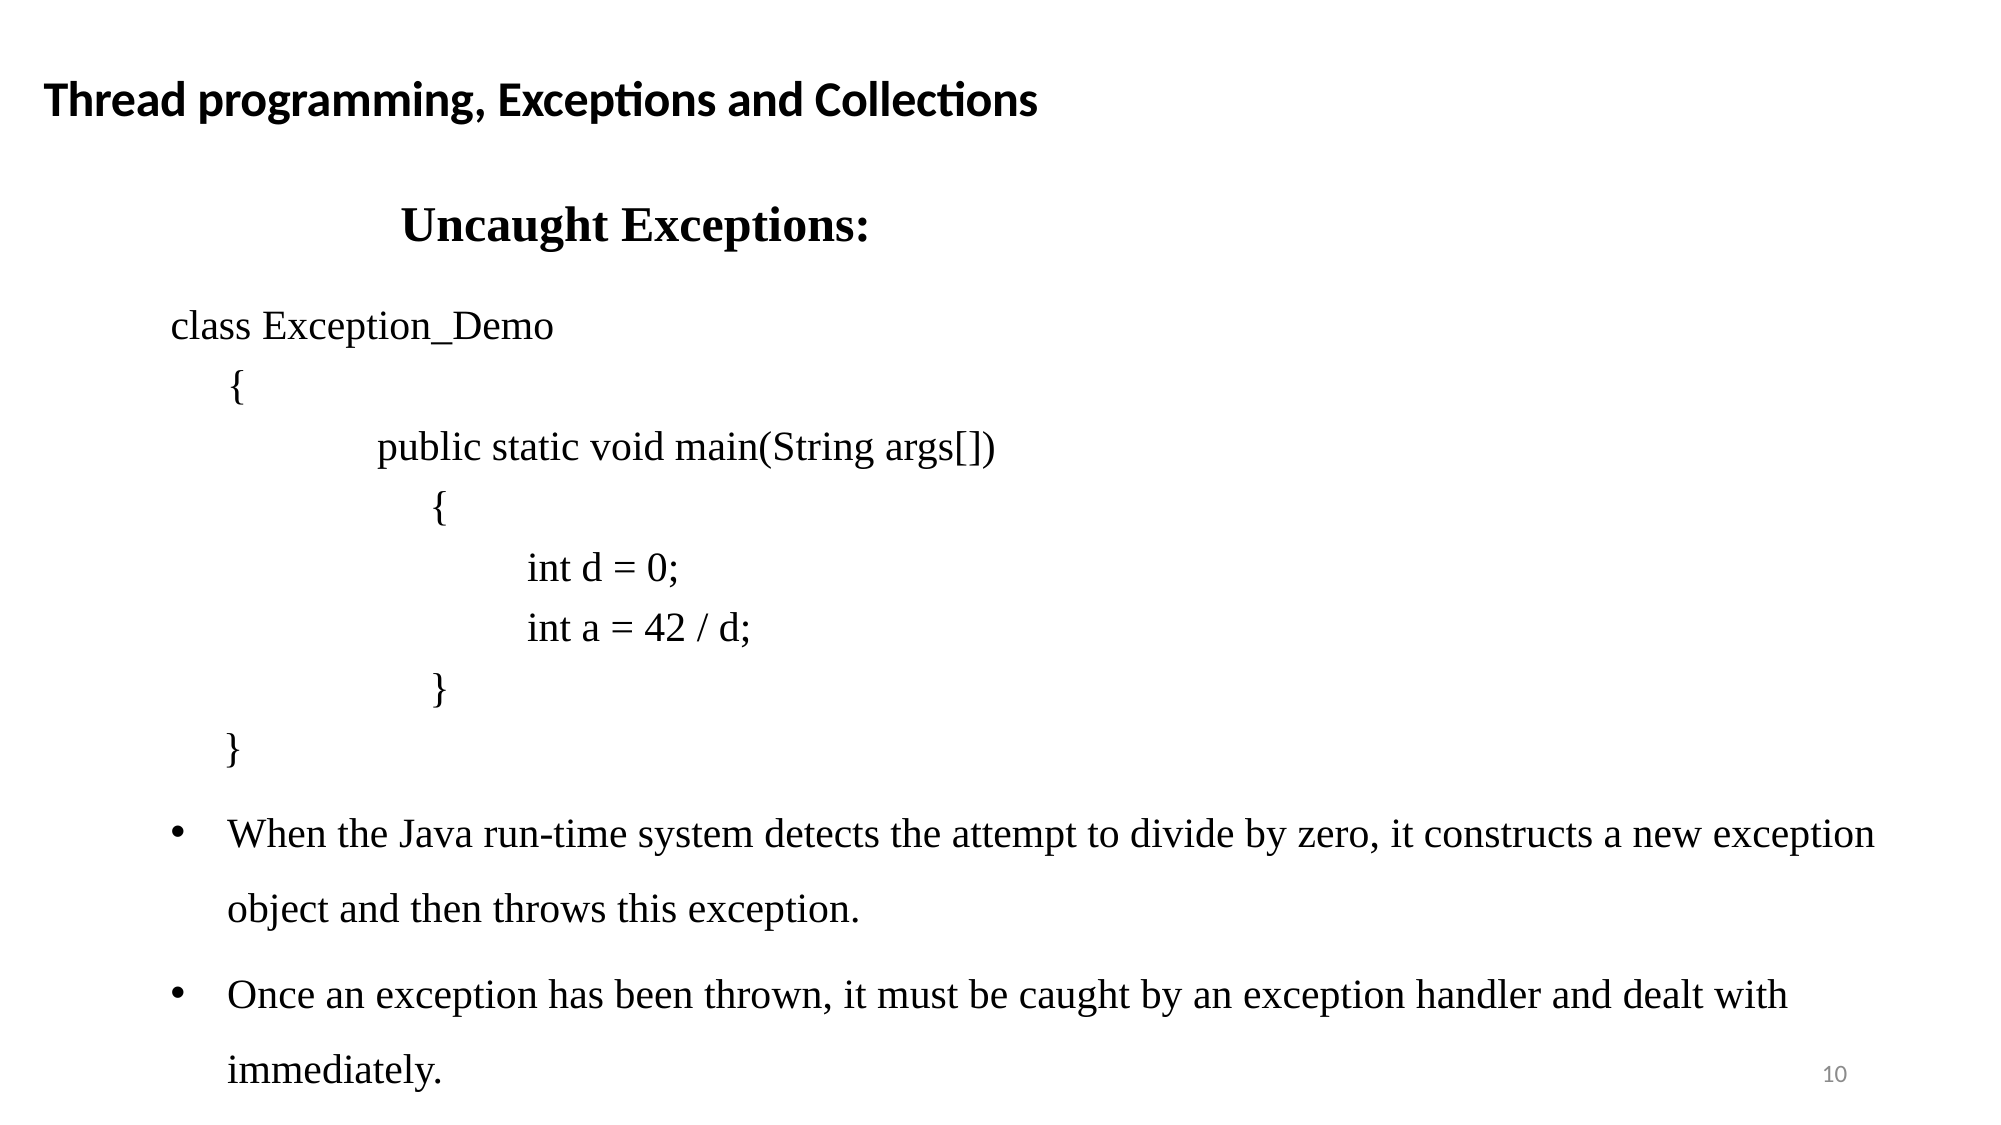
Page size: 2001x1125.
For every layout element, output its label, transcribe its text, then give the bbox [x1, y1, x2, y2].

text_box Thread programming, Exceptions and Collections [33, 59, 1716, 134]
text_box class Exception_Demo { public static void main(String args[]) { int d = 0; int a = 42 / d; } } When the Java run-time system detects the attempt to divide by zero, it constructs a new exception object and then throws this exception. Once an exception has been thrown, it must be caught by an exception handler and dealt with immediately. [163, 290, 1989, 1100]
text_box Uncaught Exceptions: [33, 183, 1976, 259]
